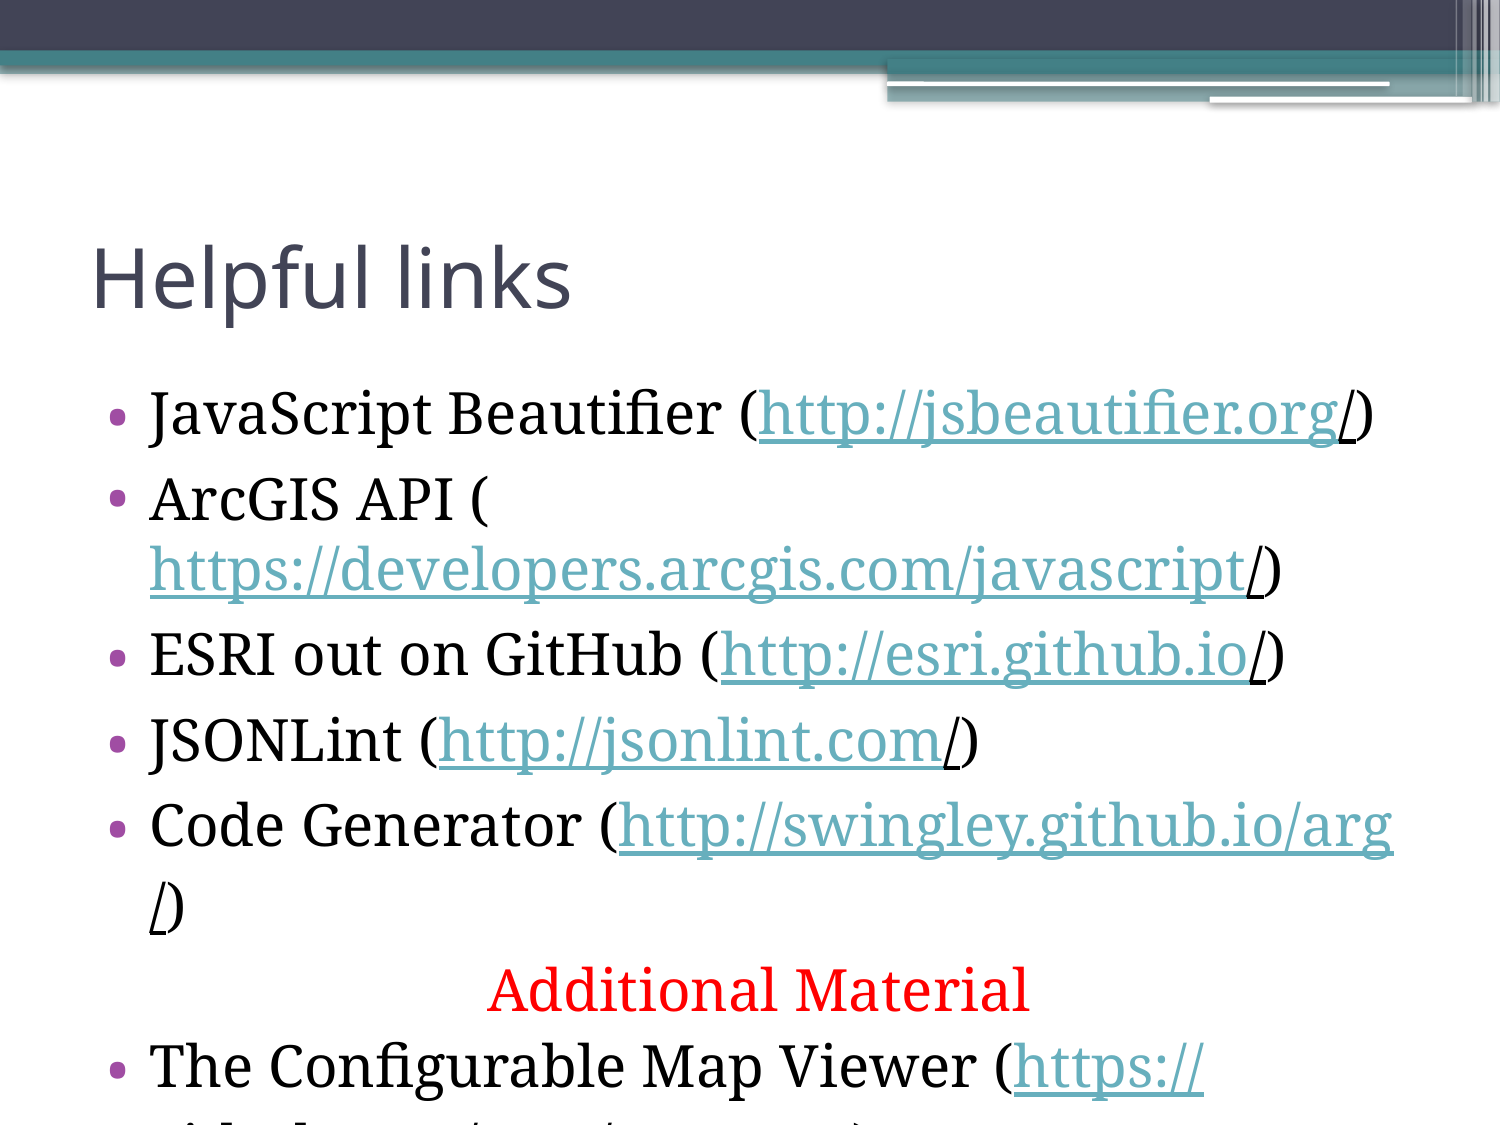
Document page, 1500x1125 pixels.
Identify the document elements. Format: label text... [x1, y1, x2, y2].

title Helpful links [75, 187, 1425, 363]
list JavaScript Beautifier (http://jsbeautifier.org/) ArcGIS API (https://developers.arcgis.com/javascript/) ESRI out on GitHub (http://esri.github.io/) JSONLint (http://jsonlint.com/) Code Generator (http://swingley.github.io/arg/) Additional Material The Configurable Map Viewer (https://github.com/cmv/cmv-app) [75, 368, 1425, 1079]
